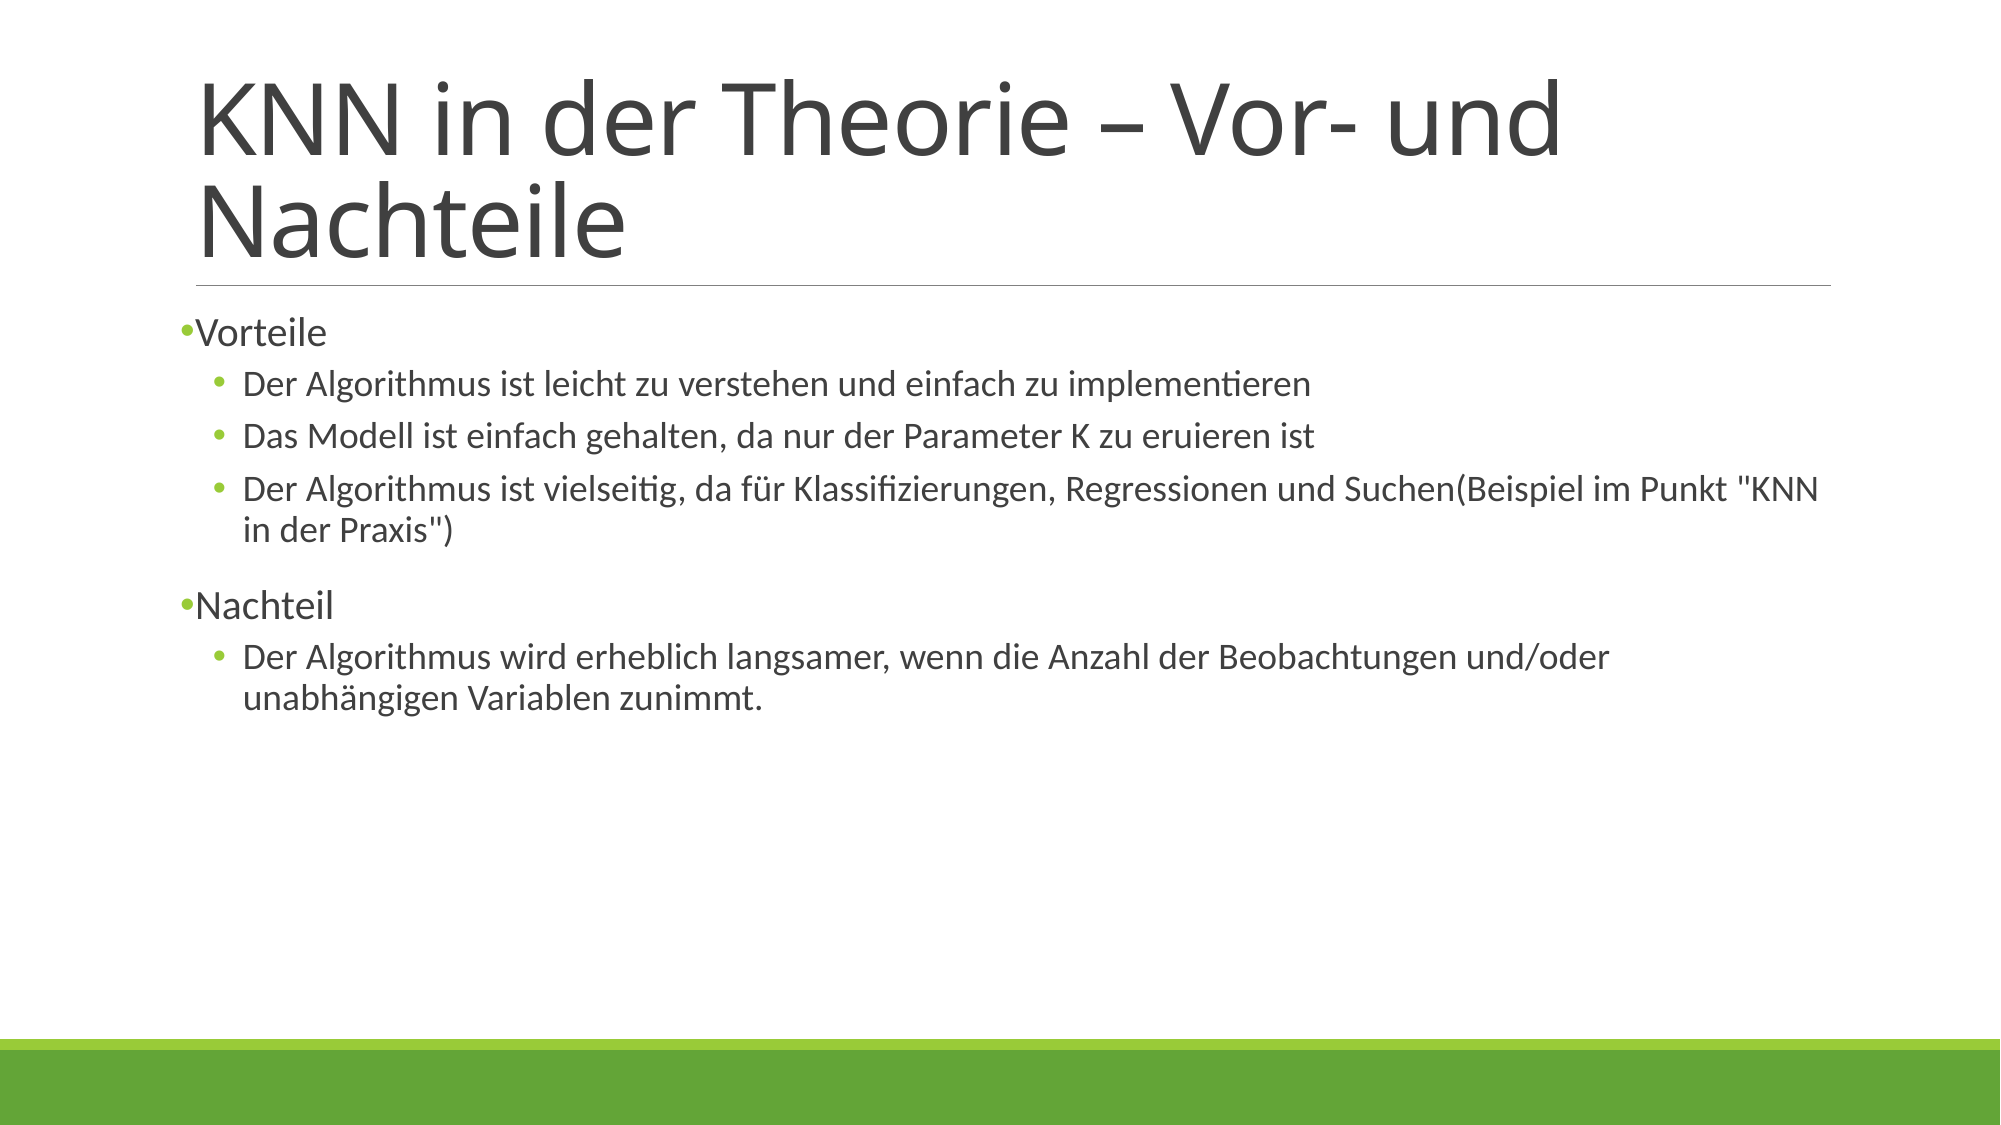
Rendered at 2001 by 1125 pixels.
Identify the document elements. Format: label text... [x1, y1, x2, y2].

list Vorteile Der Algorithmus ist leicht zu verstehen und einfach zu implementieren Das Modell ist einfach gehalten, da nur der Parameter K zu eruieren ist Der Algorithmus ist vielseitig, da für Klassifizierungen, Regressionen und Suchen(Beispiel im Punkt "KNN in der Praxis") Nachteil Der Algorithmus wird erheblich langsamer, wenn die Anzahl der Beobachtungen und/oder unabhängigen Variablen zunimmt. [180, 302, 1830, 963]
title KNN in der Theorie – Vor- und Nachteile [180, 47, 1830, 285]
